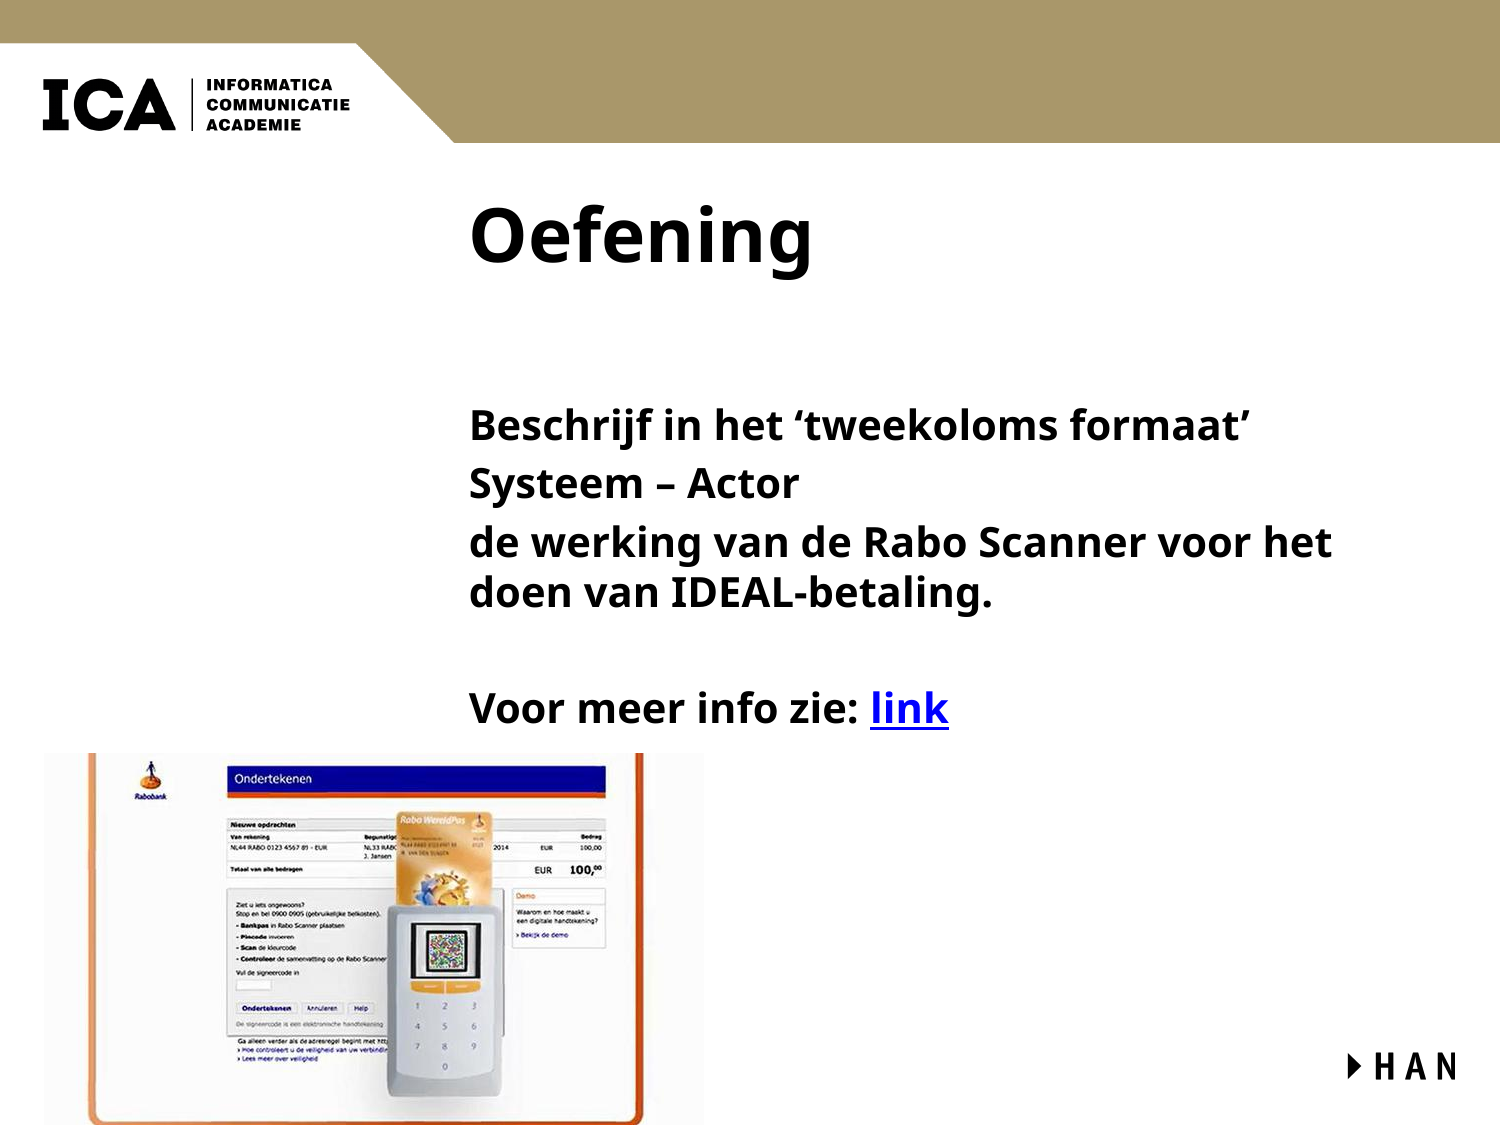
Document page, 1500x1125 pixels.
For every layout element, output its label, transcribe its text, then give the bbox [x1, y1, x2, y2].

title Oefening [453, 179, 1455, 287]
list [43, 753, 705, 1125]
list Beschrijf in het ‘tweekoloms formaat’ Systeem – Actor de werking van de Rabo Scanner voor het doen van IDEAL-betaling. Voor meer info zie: link [453, 391, 1455, 1040]
